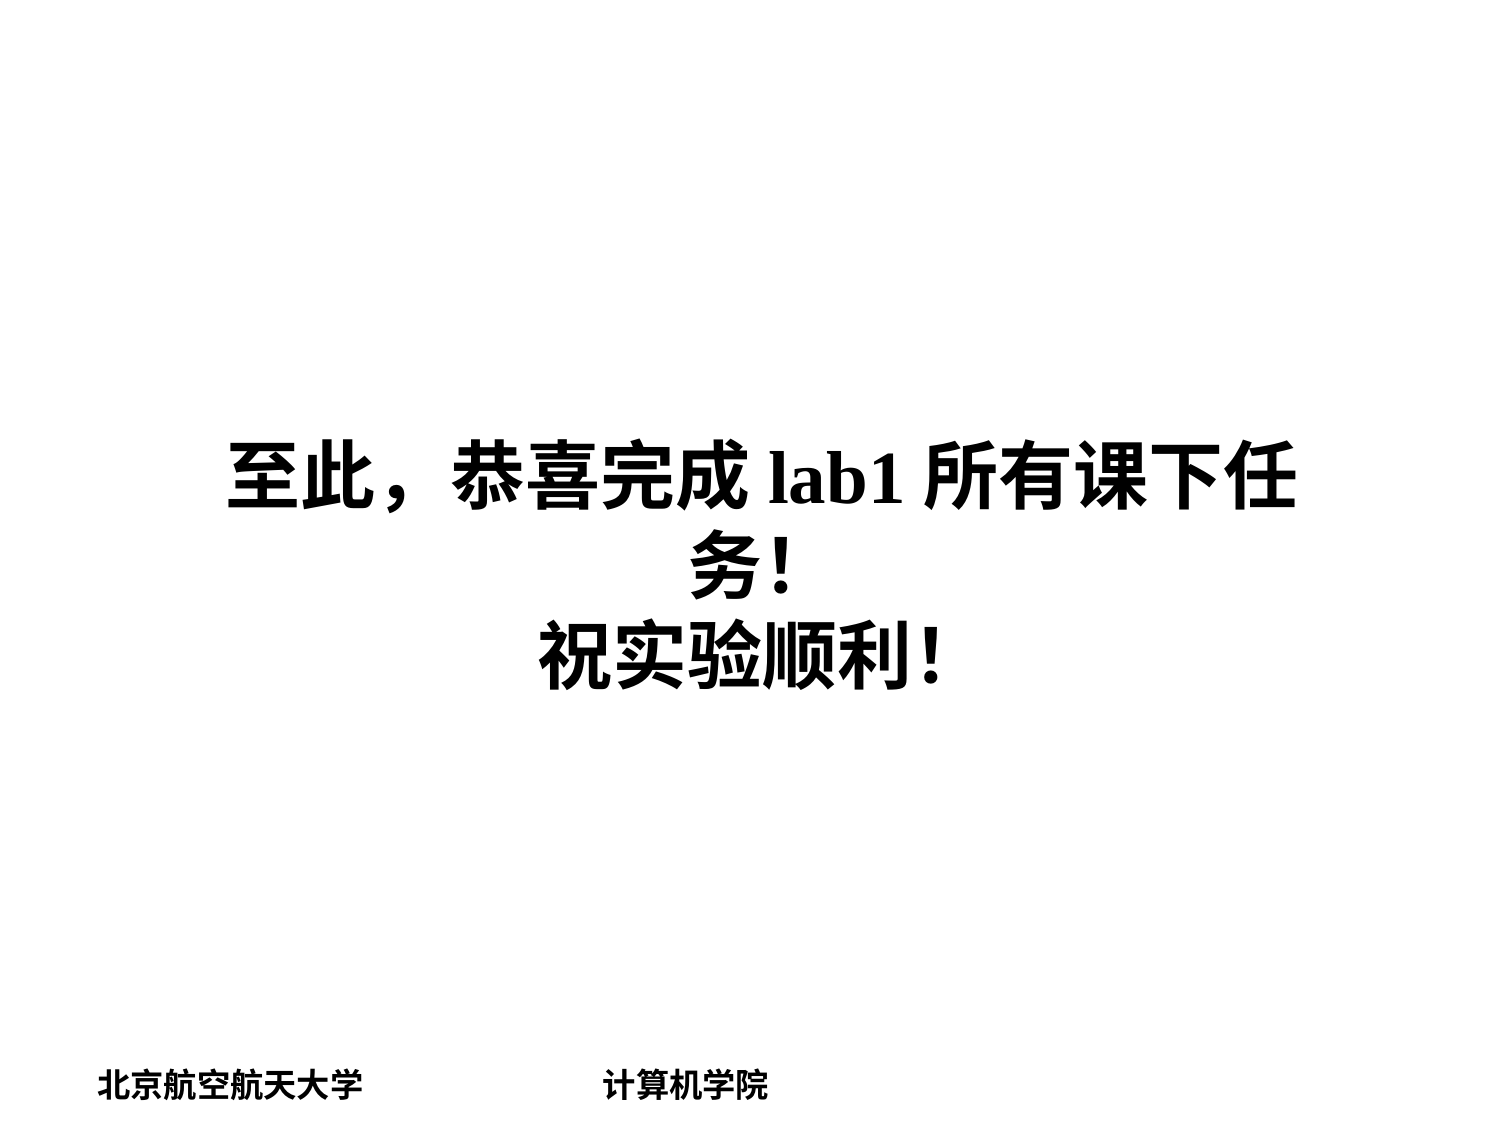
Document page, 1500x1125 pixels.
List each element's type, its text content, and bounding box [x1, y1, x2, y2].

text_box 至此，恭喜完成lab1所有课下任务！ 祝实验顺利！ [138, 421, 1386, 706]
